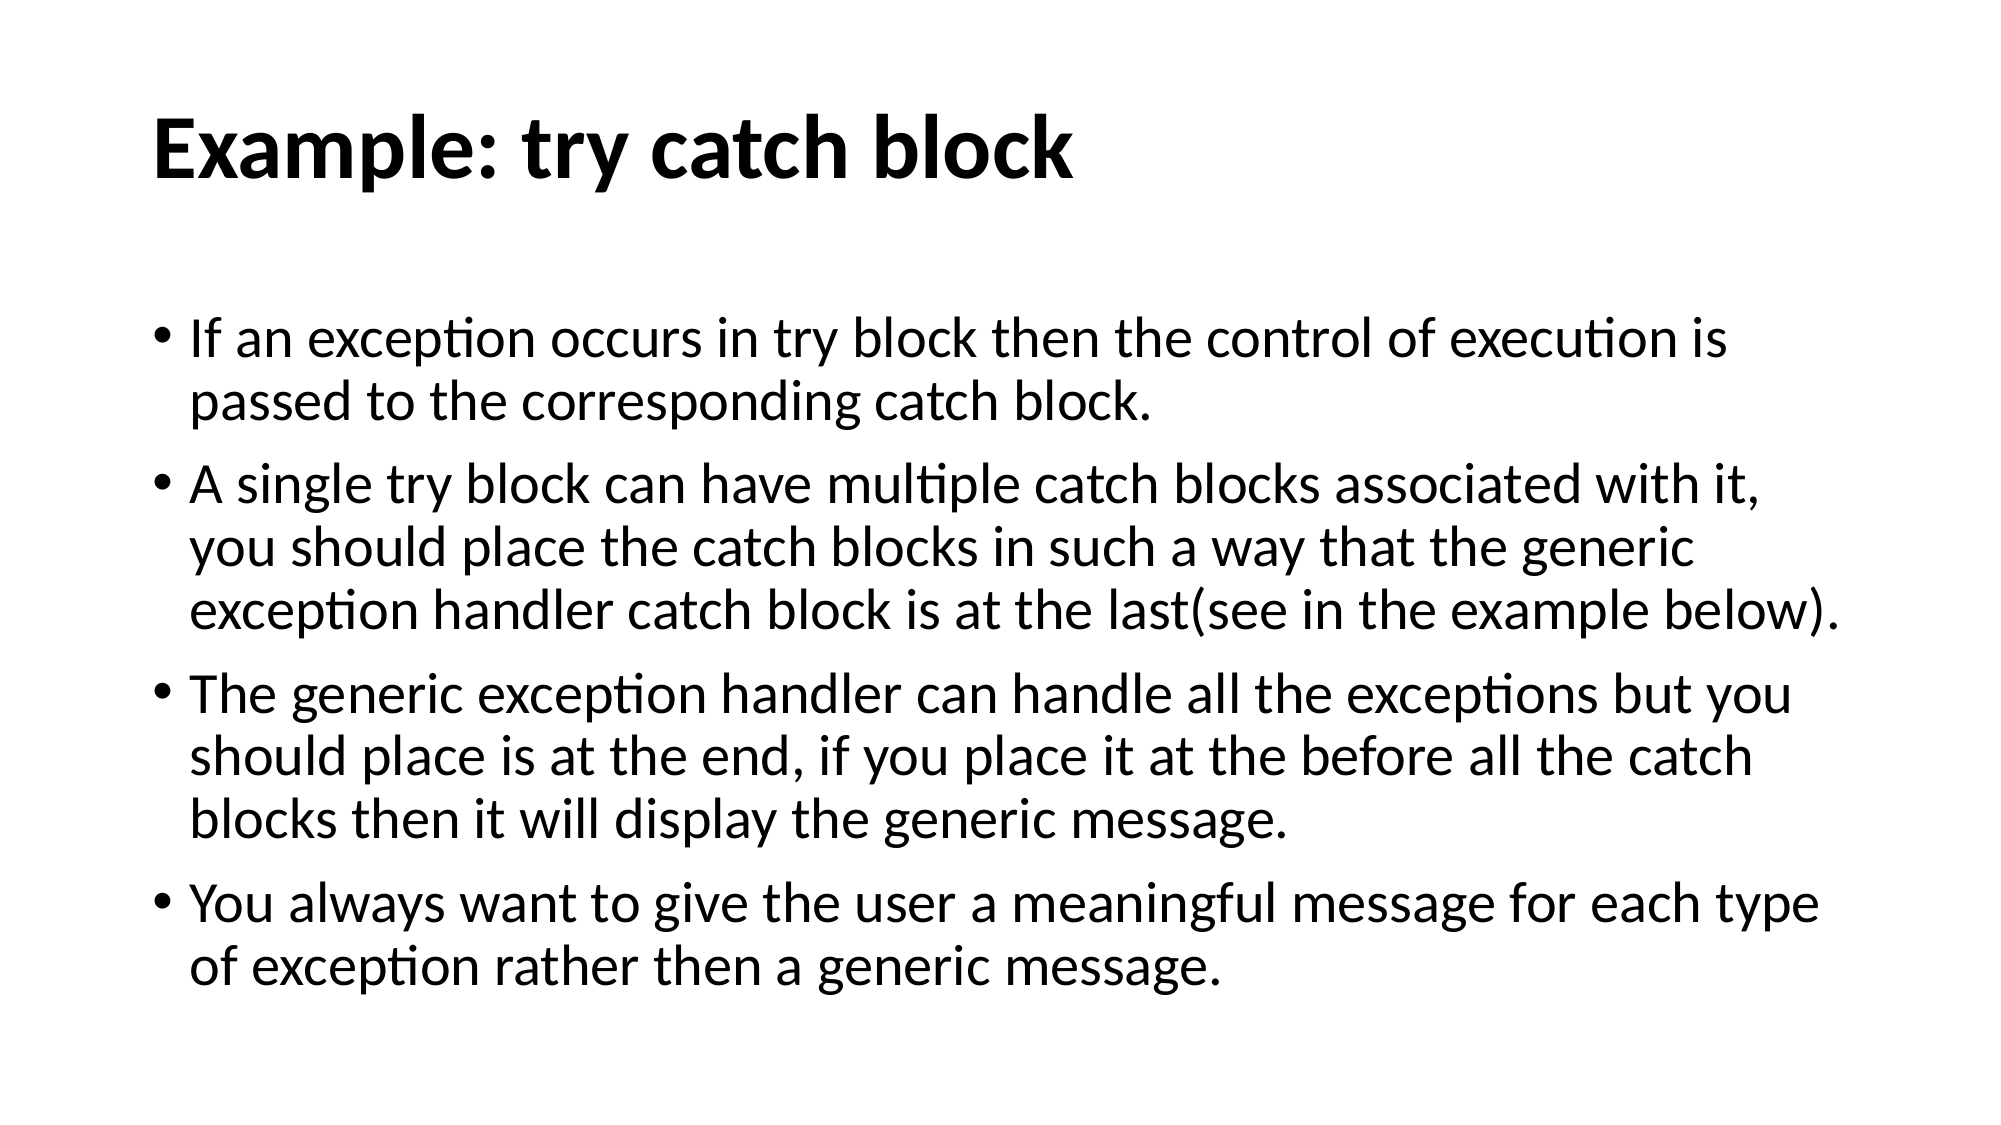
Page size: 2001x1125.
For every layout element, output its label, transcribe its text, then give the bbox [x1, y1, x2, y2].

list If an exception occurs in try block then the control of execution is passed to the corresponding catch block. A single try block can have multiple catch blocks associated with it, you should place the catch blocks in such a way that the generic exception handler catch block is at the last(see in the example below). The generic exception handler can handle all the exceptions but you should place is at the end, if you place it at the before all the catch blocks then it will display the generic message. You always want to give the user a meaningful message for each type of exception rather then a generic message. [137, 299, 1863, 1014]
title Example: try catch block [137, 59, 1863, 237]
